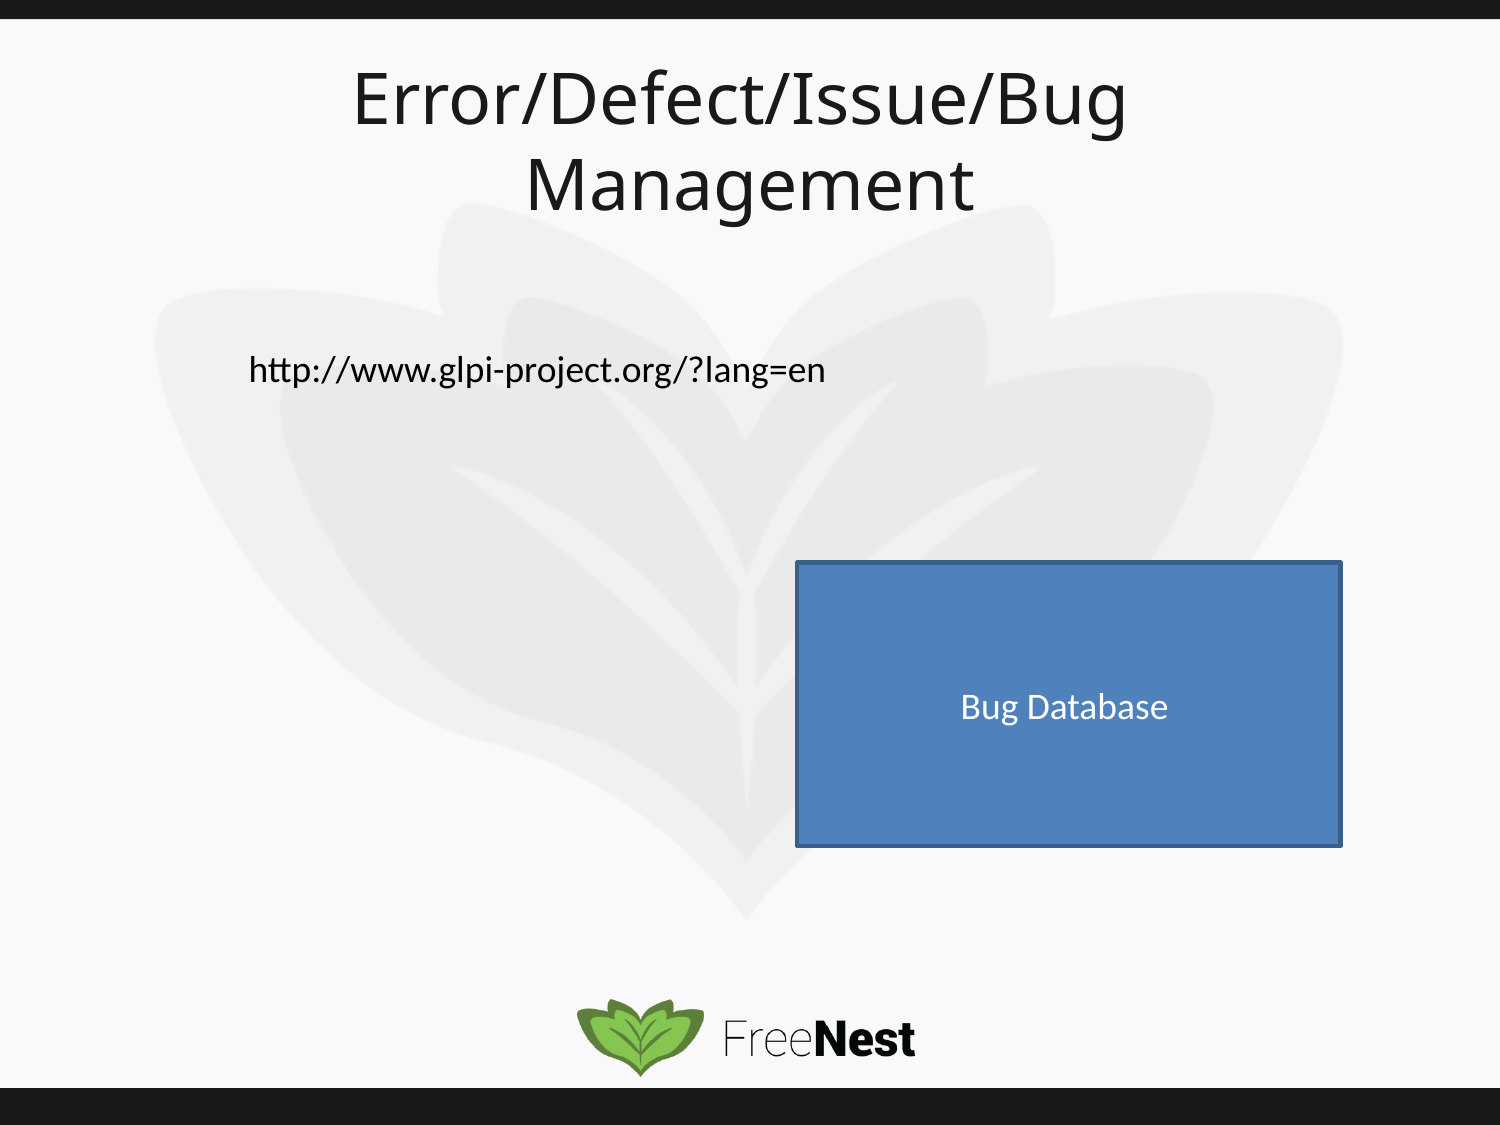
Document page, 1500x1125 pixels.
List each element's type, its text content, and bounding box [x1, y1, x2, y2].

title Error/Defect/Issue/Bug Management [75, 45, 1425, 233]
text_box Bug Database [795, 560, 1343, 848]
picture [155, 233, 1345, 923]
picture [577, 999, 916, 1077]
text_box http://www.glpi-project.org/?lang=en [234, 338, 842, 398]
